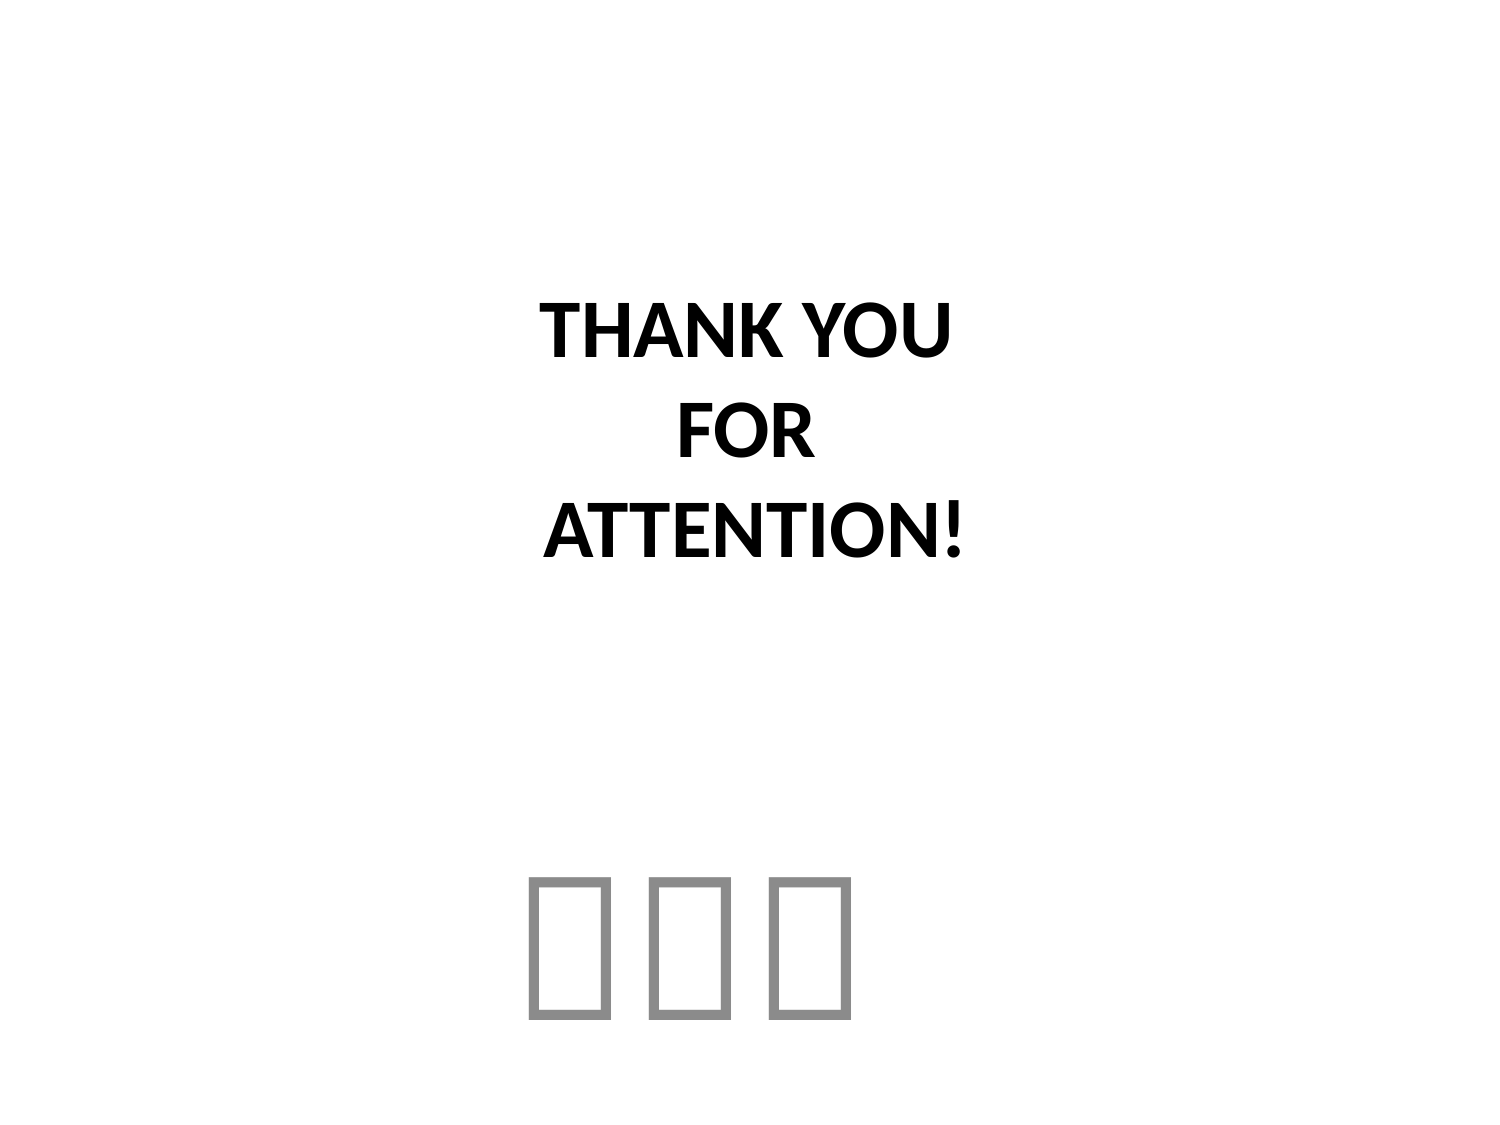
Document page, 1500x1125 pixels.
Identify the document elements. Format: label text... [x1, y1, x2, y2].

title Thank you for attention! [118, 267, 1394, 947]
list  [88, 822, 1364, 1069]
